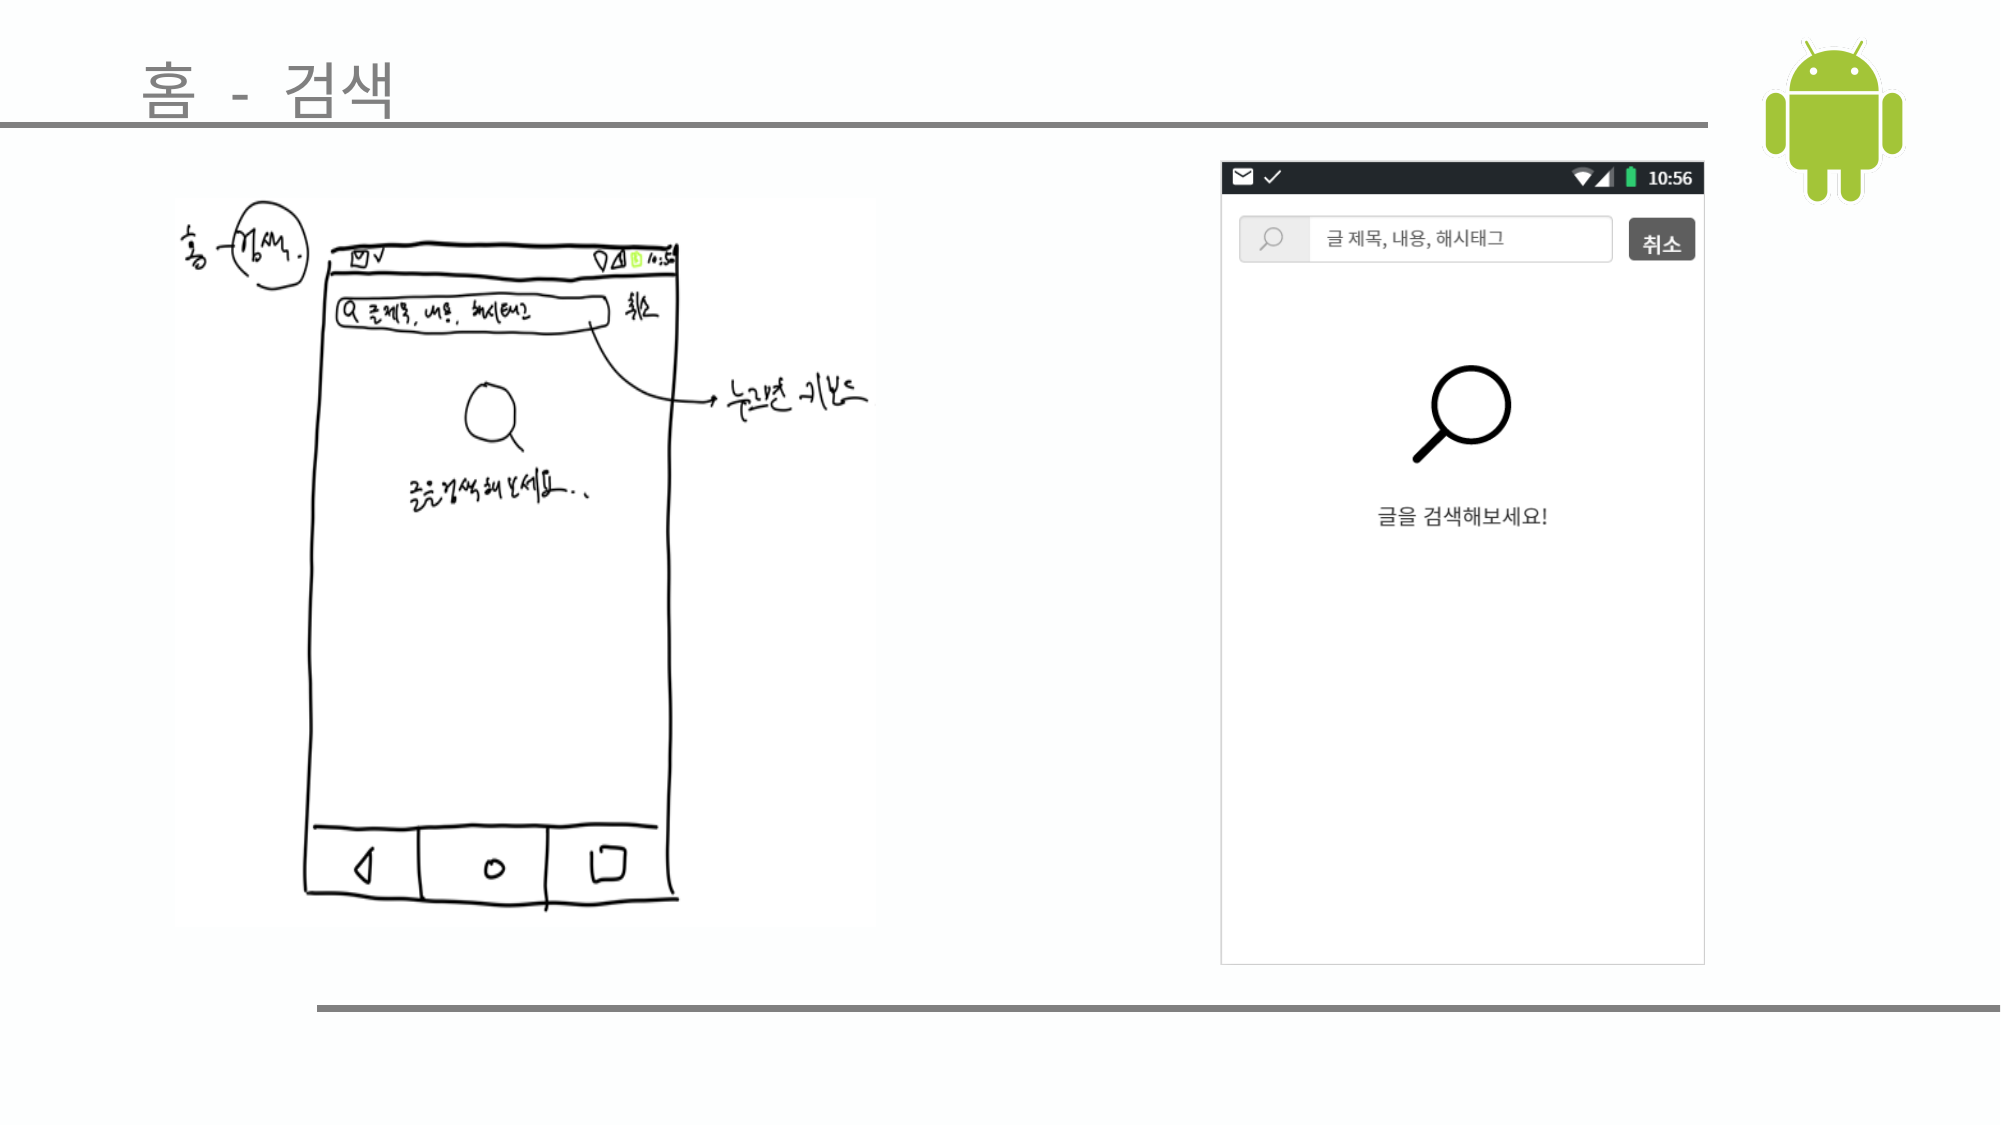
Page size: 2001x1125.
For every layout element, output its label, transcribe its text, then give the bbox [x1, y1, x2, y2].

text_box 홈 - 검색 [125, 45, 412, 135]
picture [1220, 160, 1705, 965]
picture [175, 198, 876, 927]
picture [1762, 37, 1906, 205]
